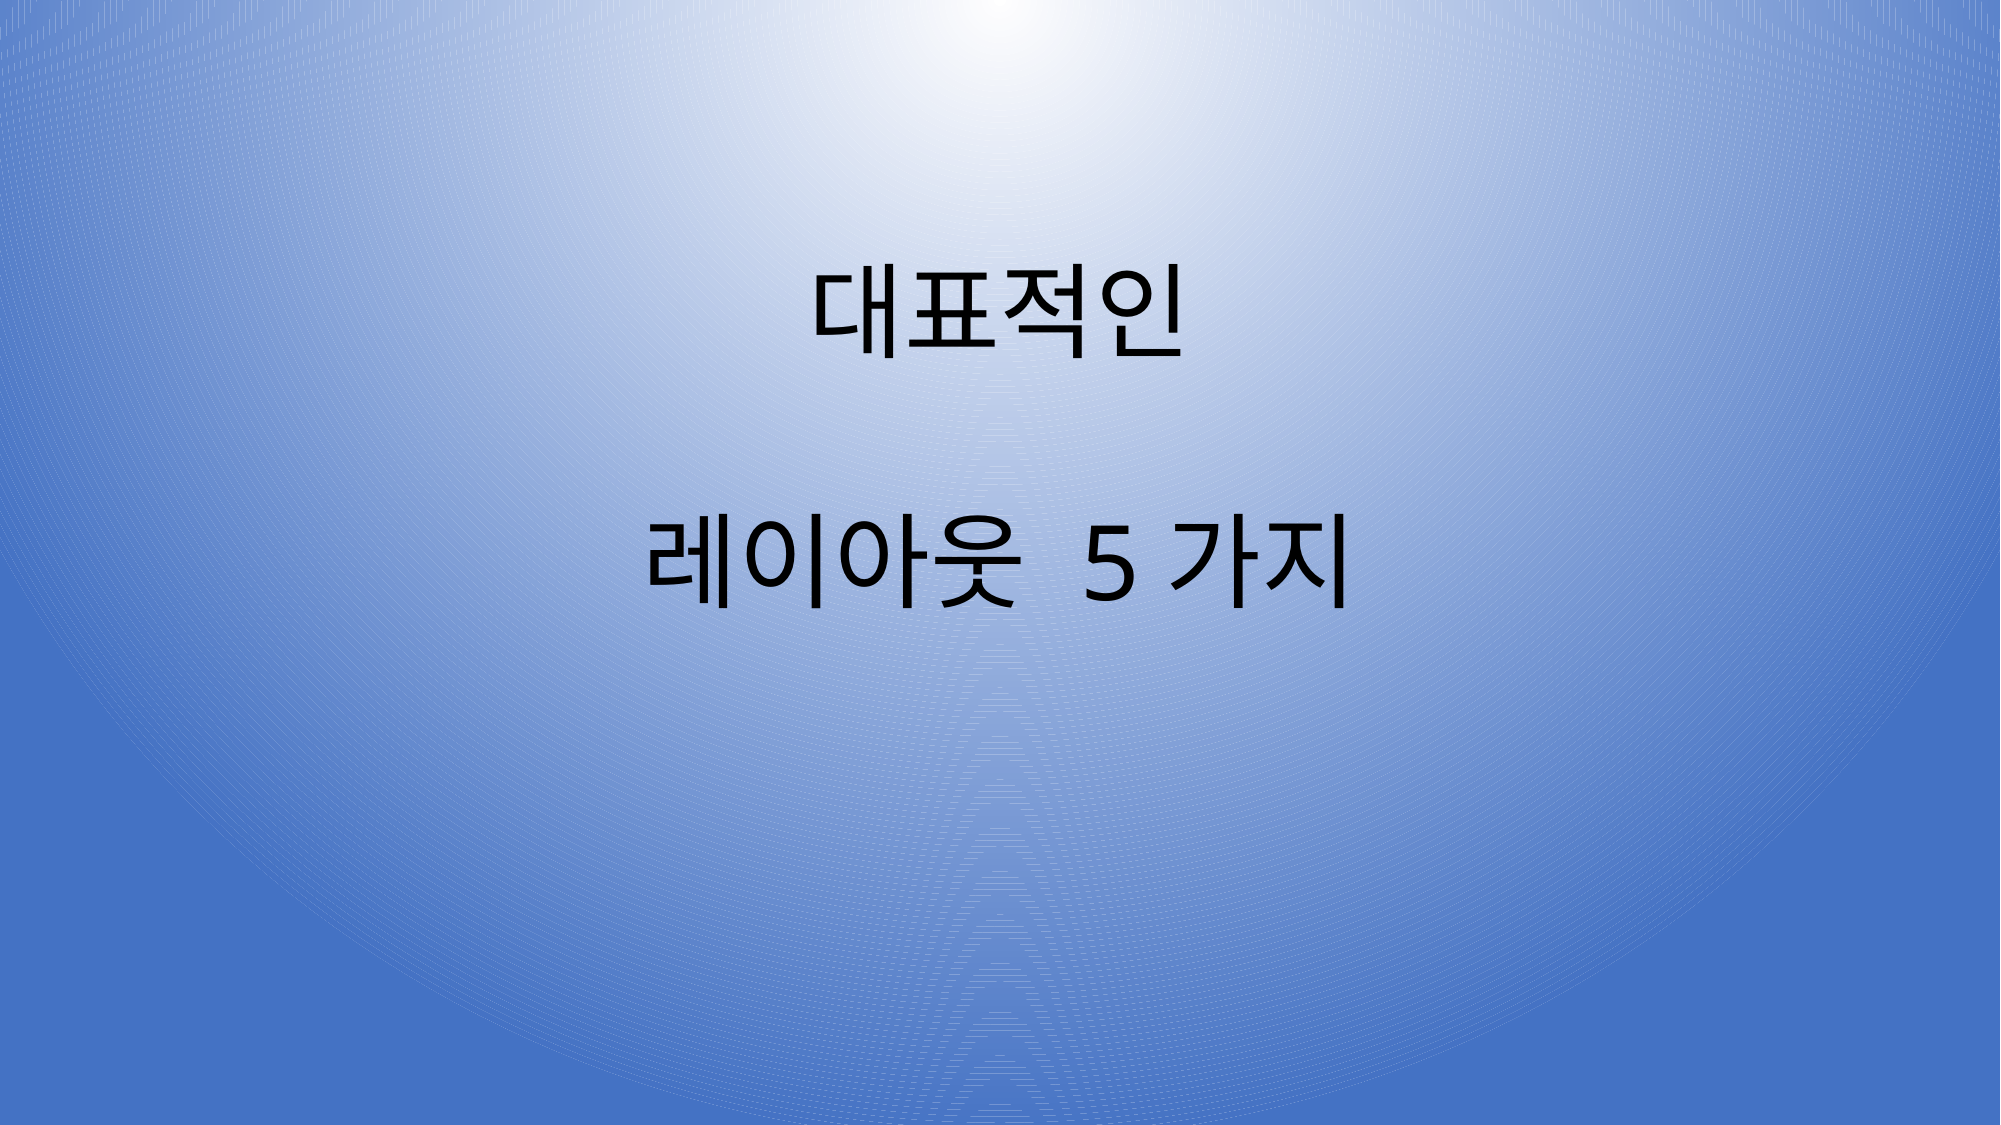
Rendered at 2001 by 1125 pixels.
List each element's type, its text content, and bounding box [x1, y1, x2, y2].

text_box 대표적인 레이아웃 5가지 [443, 239, 1557, 629]
